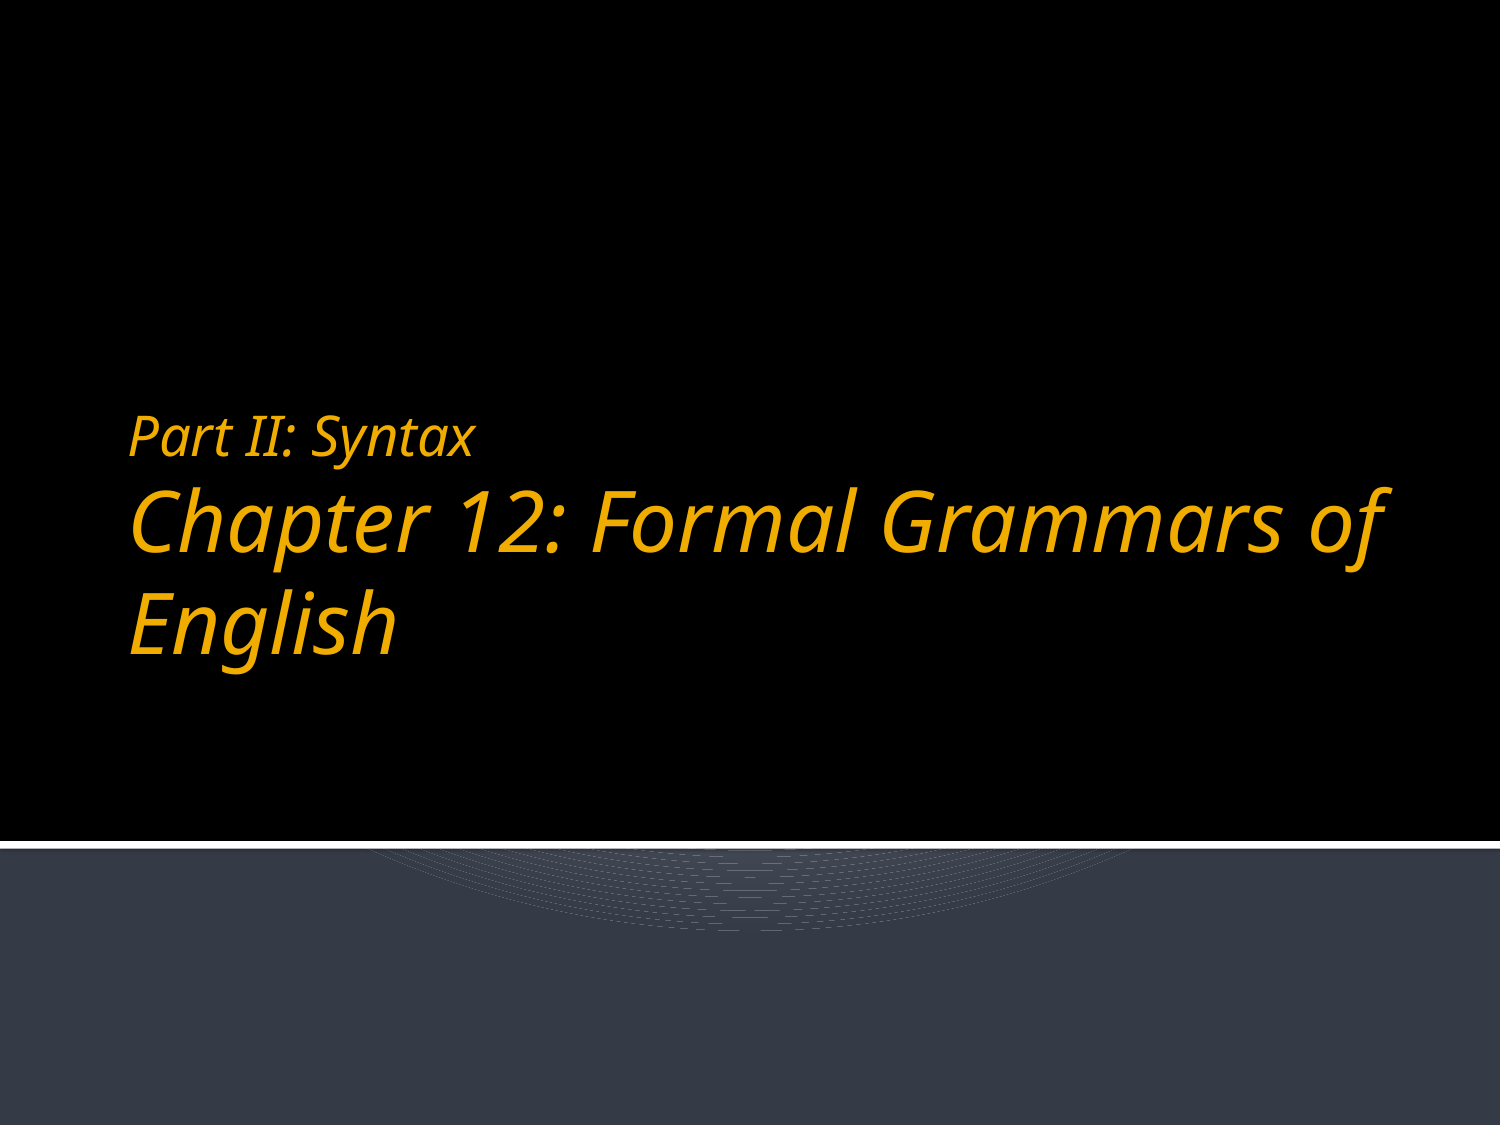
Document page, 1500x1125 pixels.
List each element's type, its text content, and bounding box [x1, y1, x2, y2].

title Part II: Syntax Chapter 12: Formal Grammars of English [112, 399, 1438, 675]
